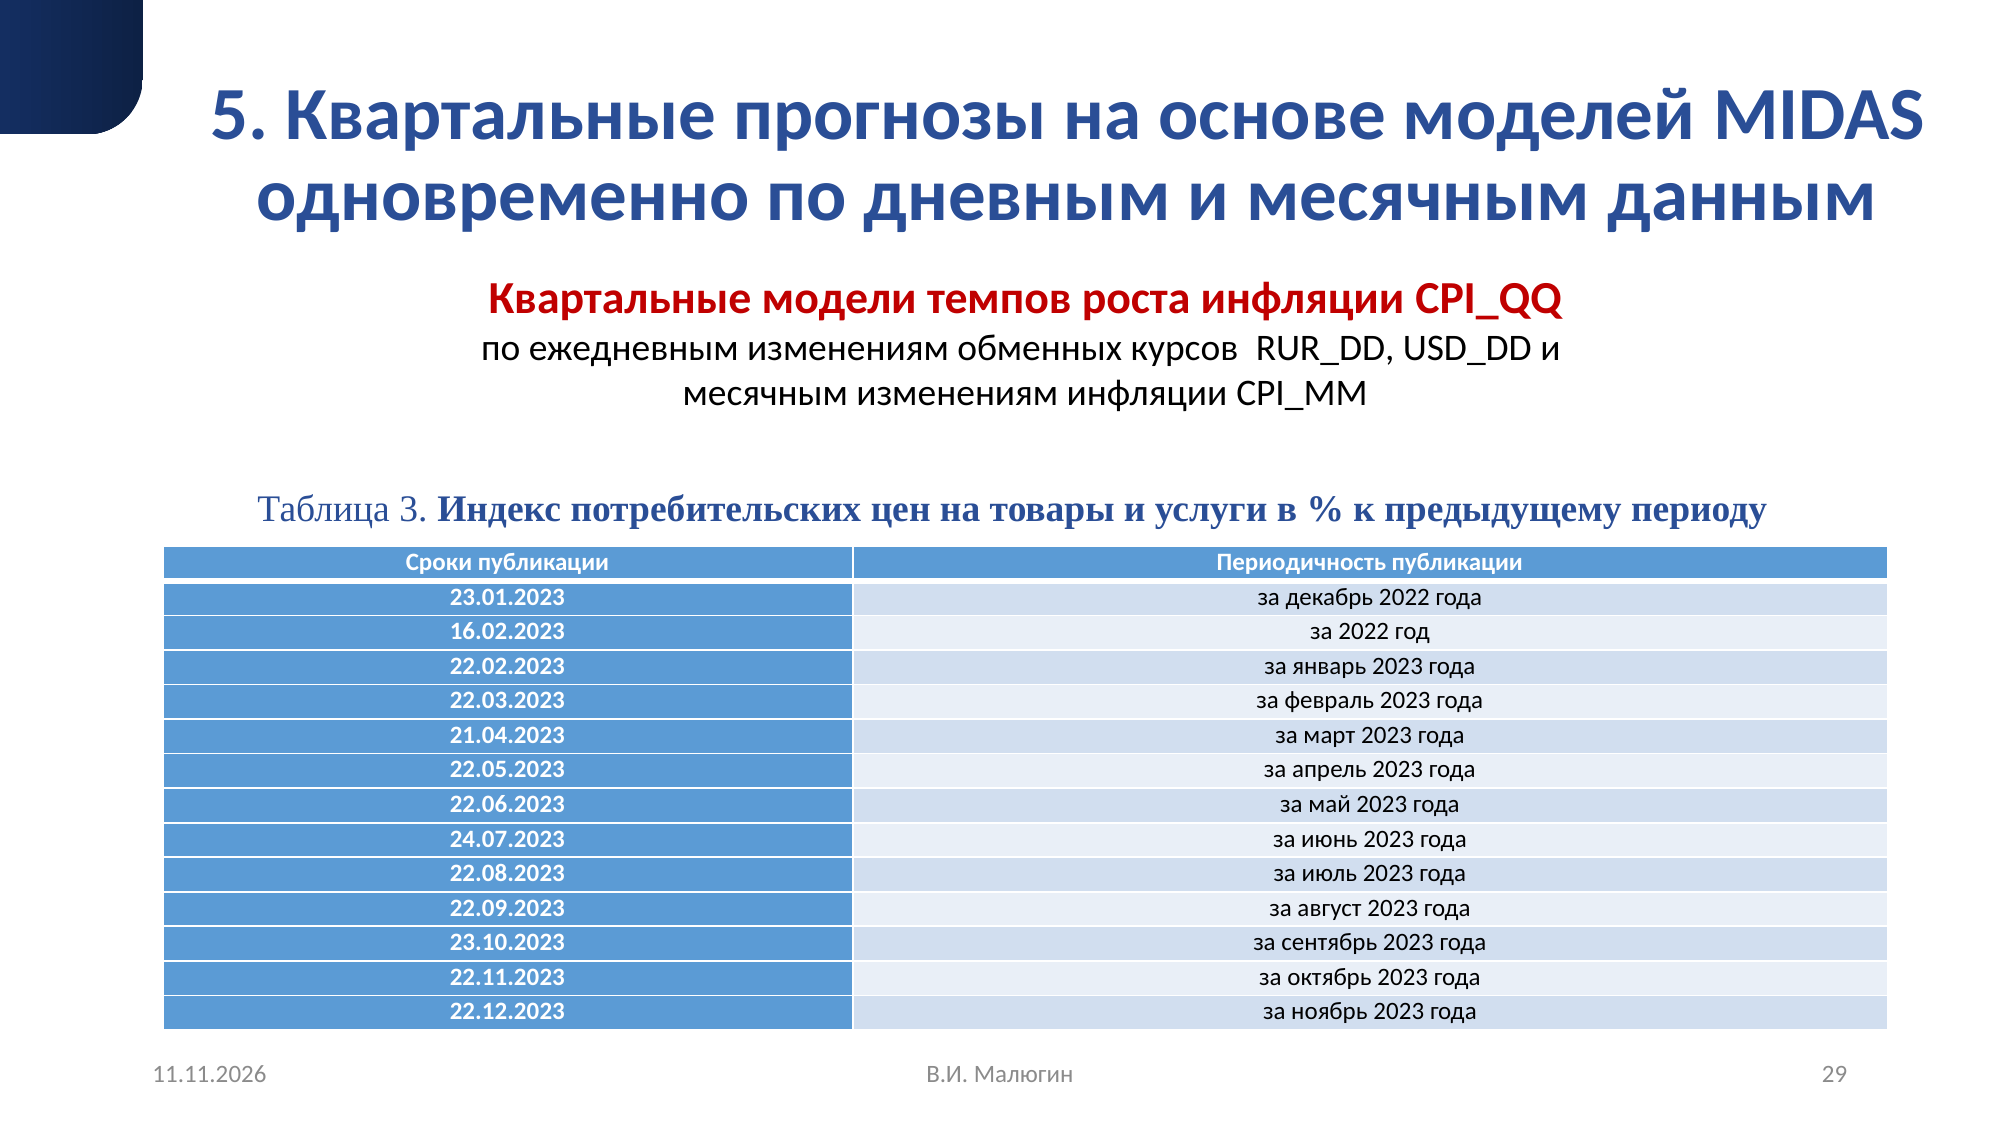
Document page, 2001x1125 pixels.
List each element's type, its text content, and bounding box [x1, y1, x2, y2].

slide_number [137, 1042, 588, 1103]
text_box Таблица 3. Индекс потребительских цен на товары и услуги в % к предыдущему периоду [242, 472, 1834, 536]
table_header Периодичность публикации [854, 547, 1887, 578]
slide_number 29 [1412, 1042, 1863, 1103]
table_cell за апрель 2023 года [854, 754, 1887, 787]
table_cell за июнь 2023 года [854, 824, 1887, 856]
table_header Сроки публикации [164, 547, 852, 578]
table_cell за ноябрь 2023 года [854, 996, 1887, 1029]
table_cell 22.08.2023 [164, 858, 852, 891]
table_cell за 2022 год [854, 616, 1887, 649]
table_cell 23.01.2023 [164, 584, 852, 615]
text_box Квартальные модели темпов роста инфляции CPI_QQ по ежедневным изменениям обменных курсов RUR_DD, USD_DD и месячным изменениям инфляции CPI_MM [300, 256, 1751, 421]
table_cell за март 2023 года [854, 720, 1887, 753]
table_cell 22.03.2023 [164, 685, 852, 718]
table_cell за июль 2023 года [854, 858, 1887, 891]
table_cell за декабрь 2022 года [854, 584, 1887, 615]
text_box 5. Квартальные прогнозы на основе моделей MIDAS одновременно по дневным и месячным данным [162, 67, 1973, 261]
text_box [0, 0, 144, 136]
table_cell 22.06.2023 [164, 789, 852, 822]
footer В.И. Малюгин [662, 1042, 1338, 1103]
table_cell за октябрь 2023 года [854, 962, 1887, 995]
table_cell за август 2023 года [854, 893, 1887, 925]
table_cell за май 2023 года [854, 789, 1887, 822]
table_cell 22.11.2023 [164, 962, 852, 995]
table_cell за февраль 2023 года [854, 685, 1887, 718]
table_cell за январь 2023 года [854, 651, 1887, 684]
table_cell 23.10.2023 [164, 927, 852, 960]
table_cell 21.04.2023 [164, 720, 852, 753]
table_cell за сентябрь 2023 года [854, 927, 1887, 960]
table_cell 22.09.2023 [164, 893, 852, 925]
table_cell 22.12.2023 [164, 996, 852, 1029]
table_cell 24.07.2023 [164, 824, 852, 856]
table_cell 22.05.2023 [164, 754, 852, 787]
table_cell 16.02.2023 [164, 616, 852, 649]
table_cell 22.02.2023 [164, 651, 852, 684]
